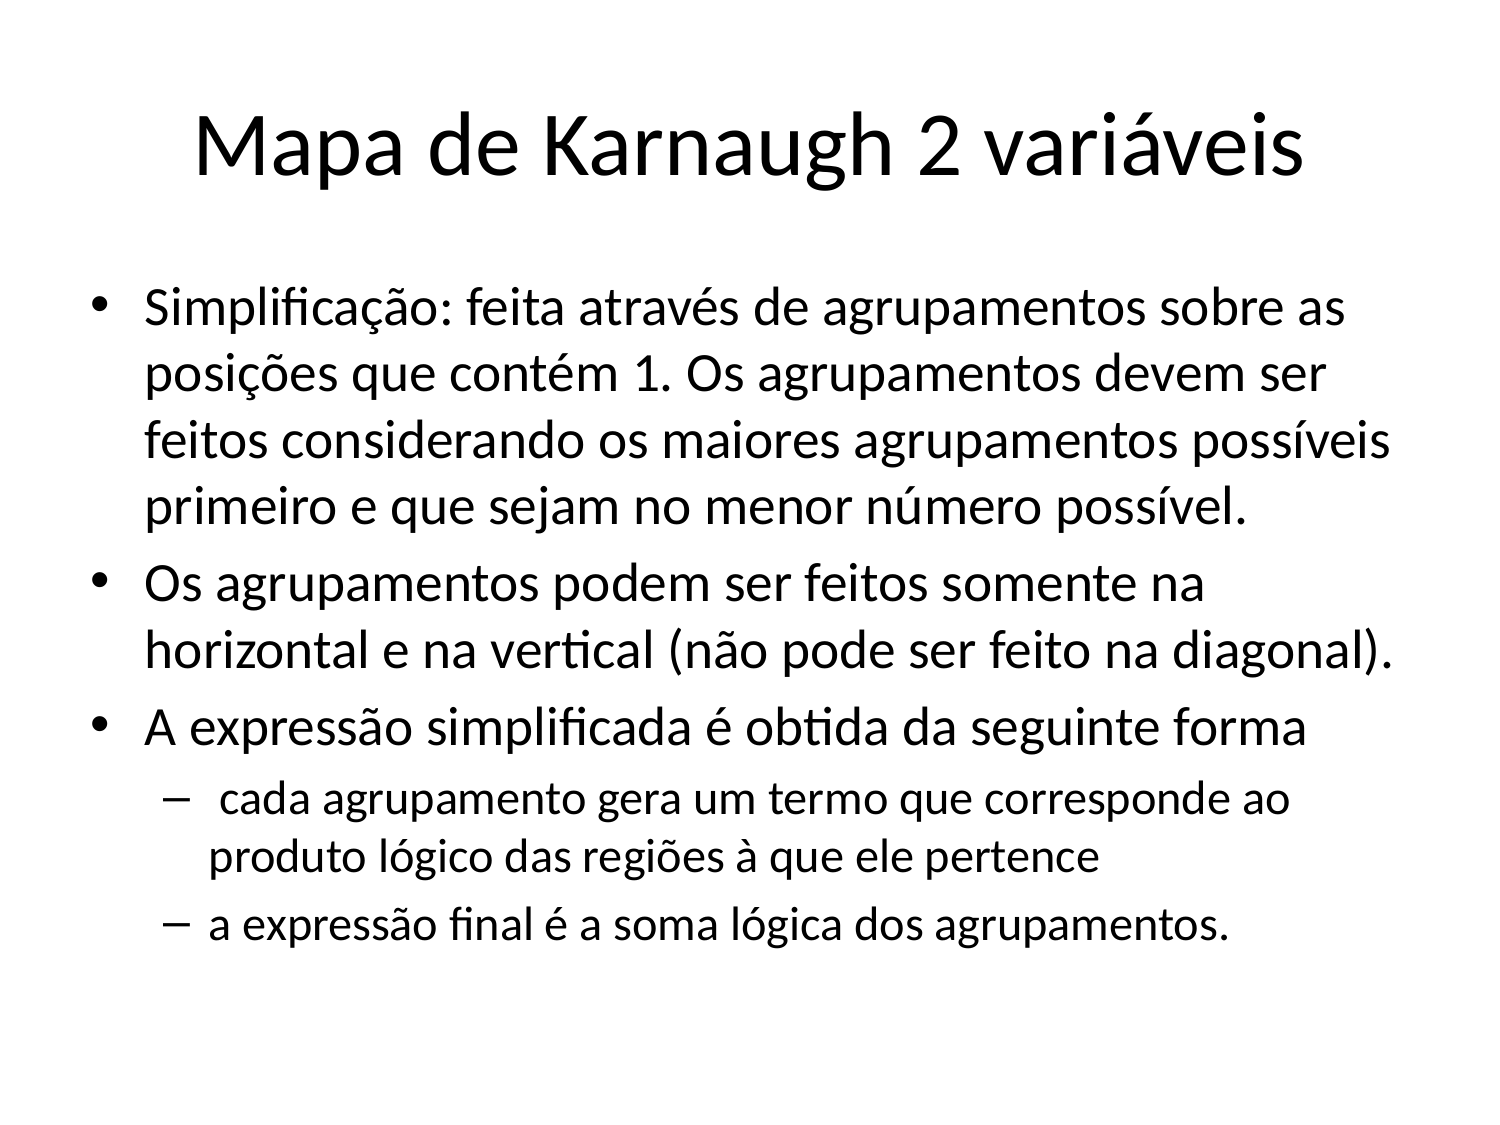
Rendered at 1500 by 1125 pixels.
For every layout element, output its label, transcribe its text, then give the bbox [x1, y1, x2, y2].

title Mapa de Karnaugh 2 variáveis [75, 45, 1425, 233]
list Simplificação: feita através de agrupamentos sobre as posições que contém 1. Os agrupamentos devem ser feitos considerando os maiores agrupamentos possíveis primeiro e que sejam no menor número possível. Os agrupamentos podem ser feitos somente na horizontal e na vertical (não pode ser feito na diagonal). A expressão simplificada é obtida da seguinte forma cada agrupamento gera um termo que corresponde ao produto lógico das regiões à que ele pertence a expressão final é a soma lógica dos agrupamentos. [75, 262, 1425, 1005]
